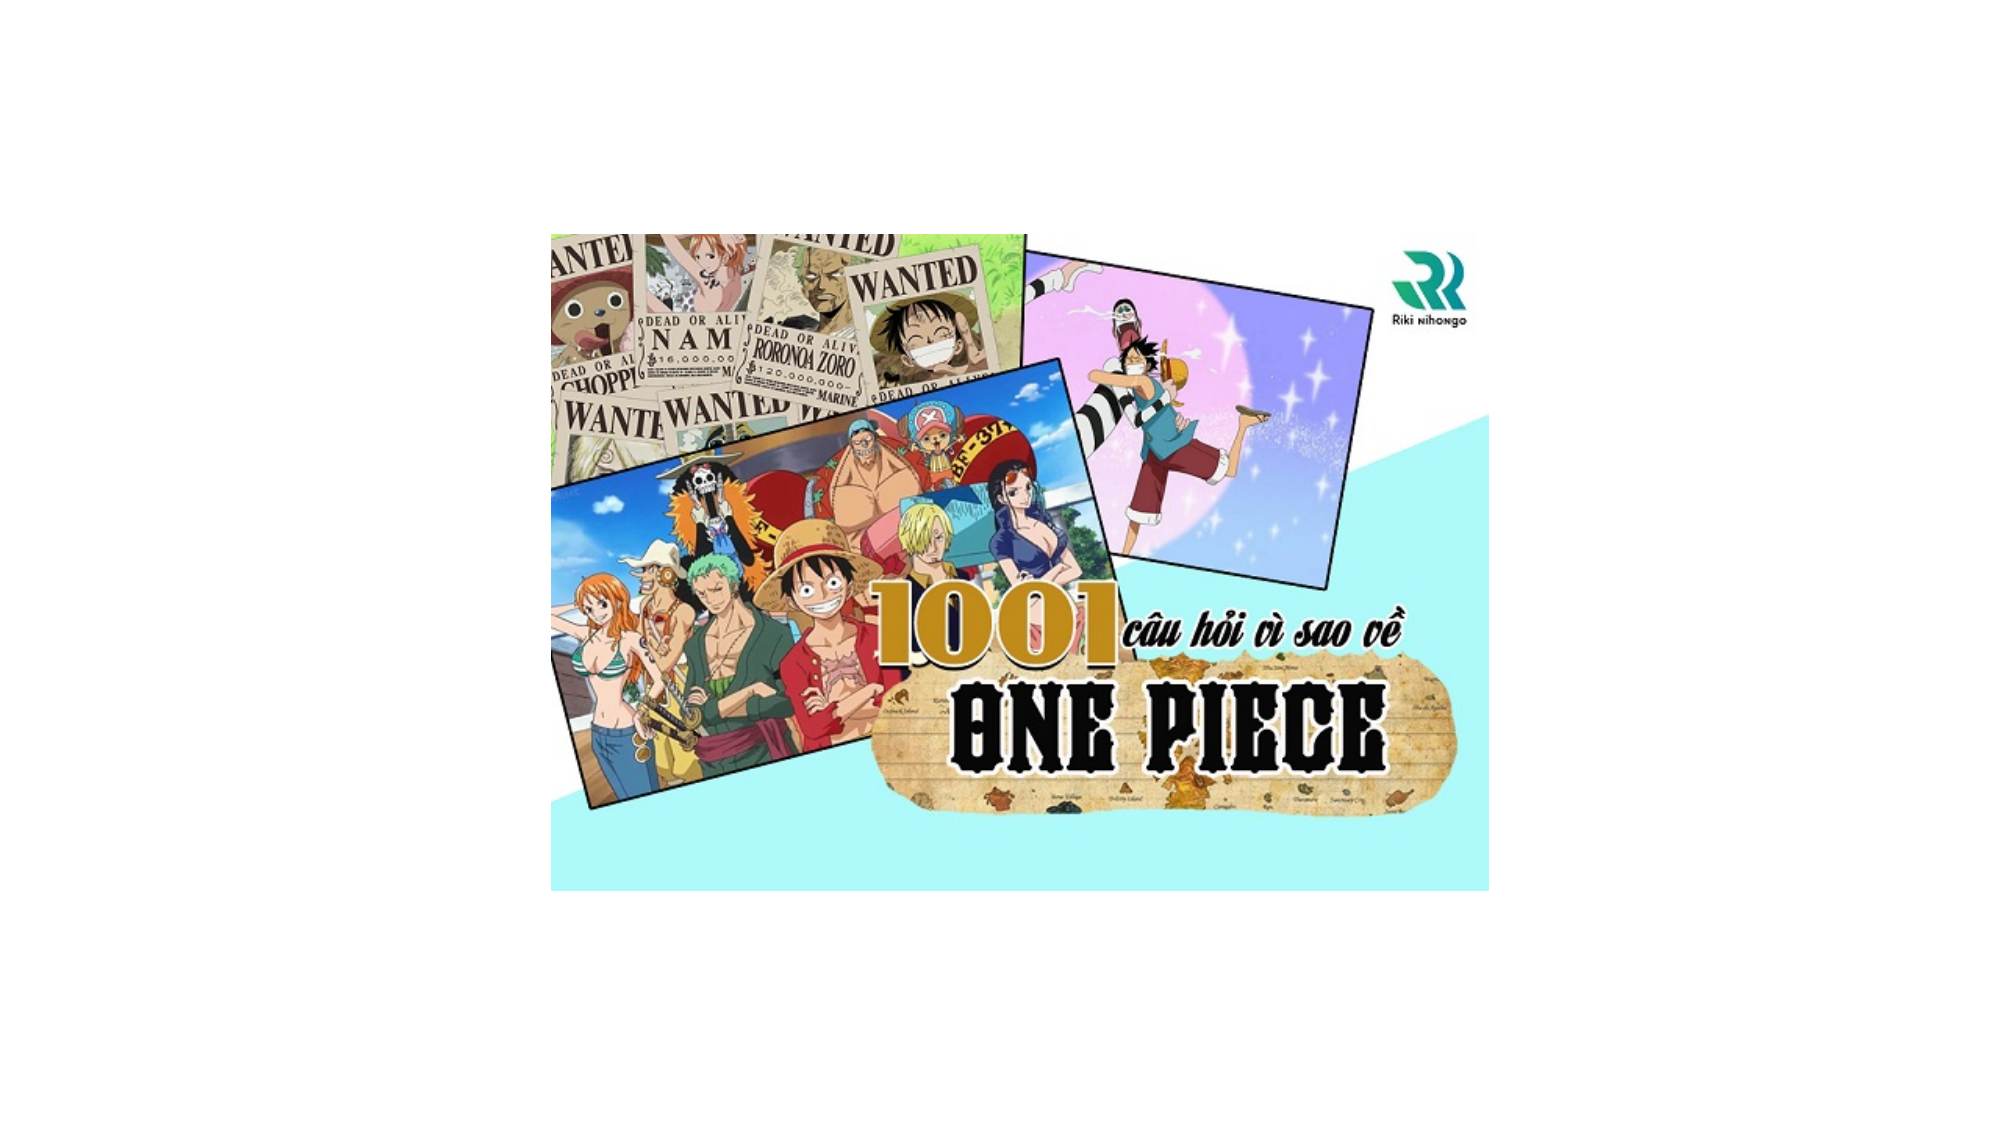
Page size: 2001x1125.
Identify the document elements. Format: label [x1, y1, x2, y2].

picture [550, 233, 1490, 892]
